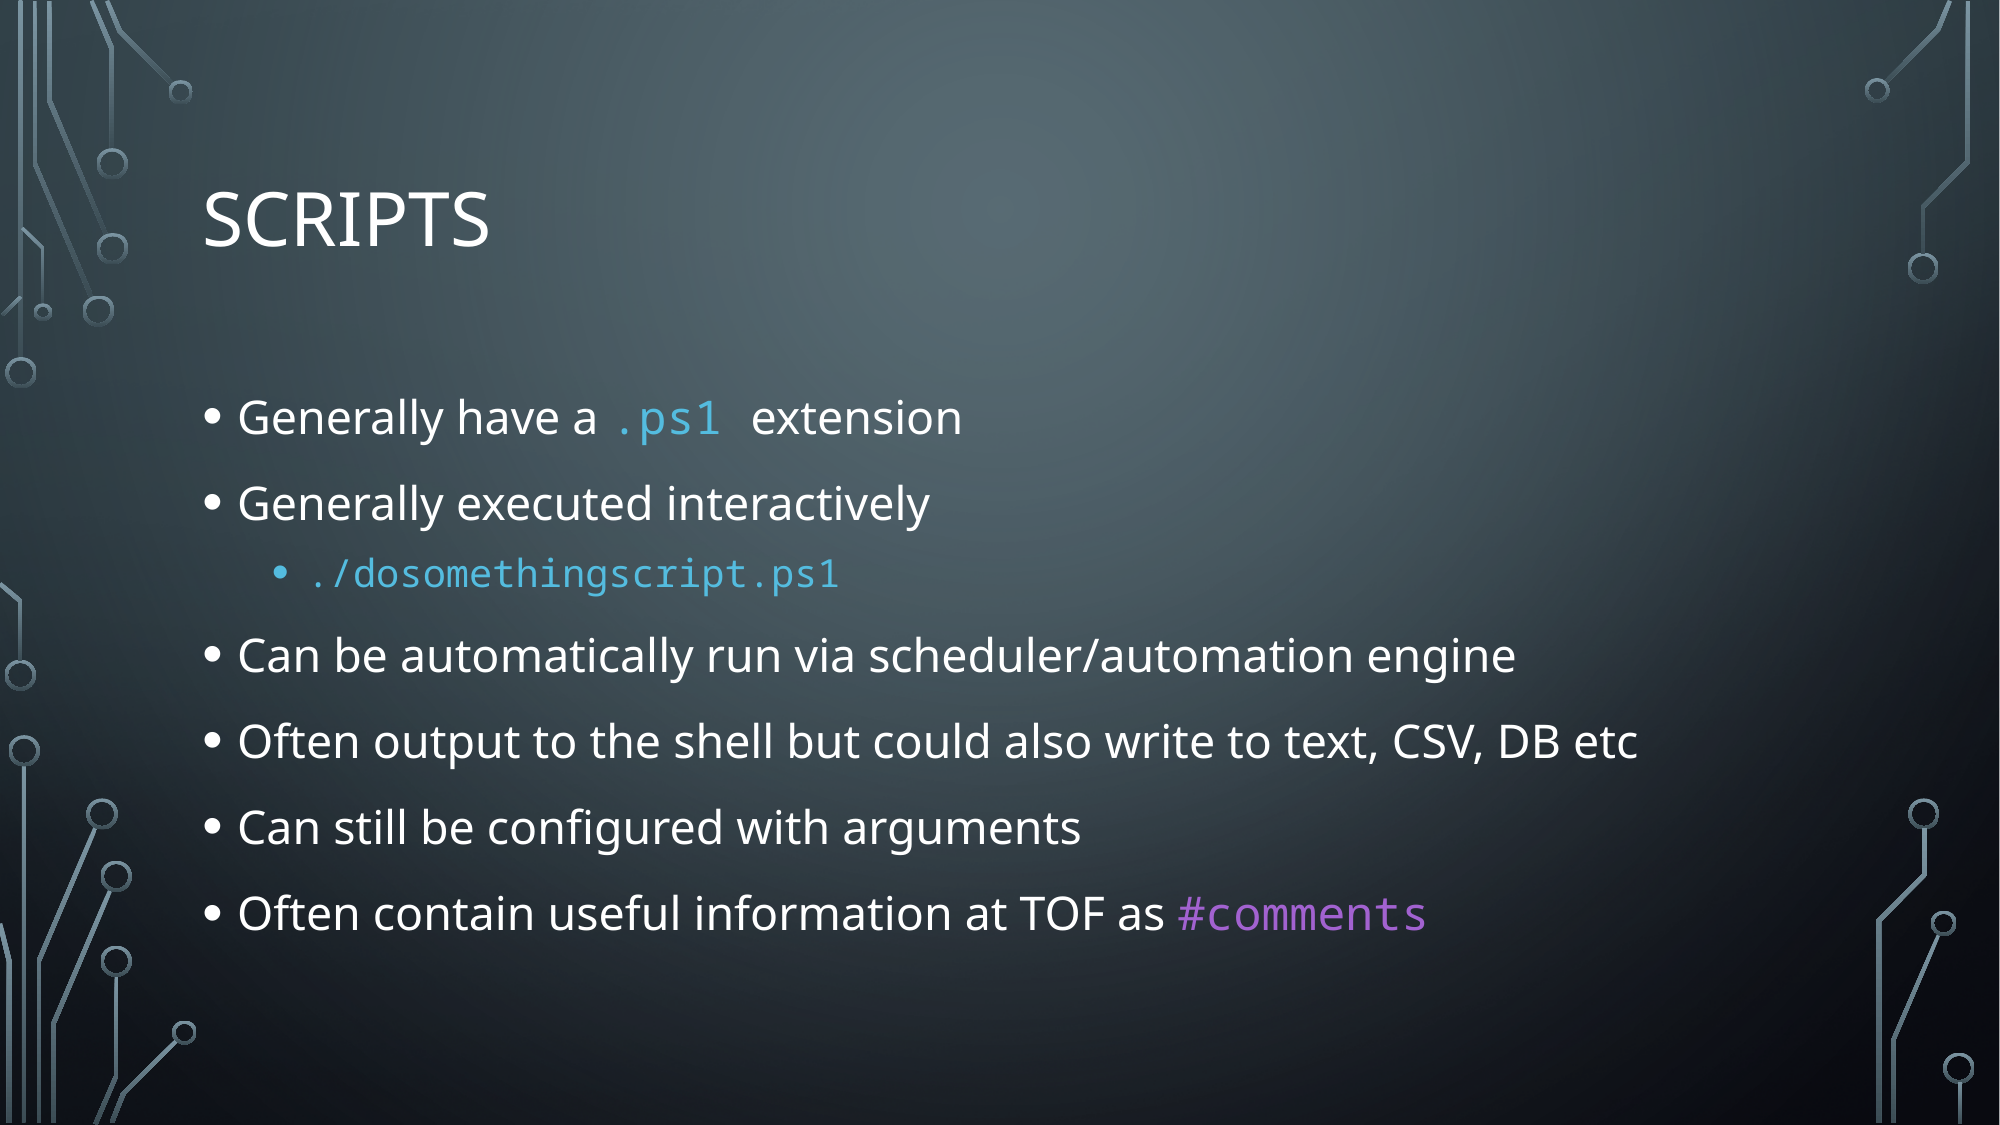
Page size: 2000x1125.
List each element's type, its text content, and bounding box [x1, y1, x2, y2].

list Generally have a .ps1 extension Generally executed interactively ./dosomethingscript.ps1 Can be automatically run via scheduler/automation engine Often output to the shell but could also write to text, CSV, DB etc Can still be configured with arguments Often contain useful information at TOF as #comments [187, 369, 1812, 950]
title Scripts [187, 101, 1812, 344]
